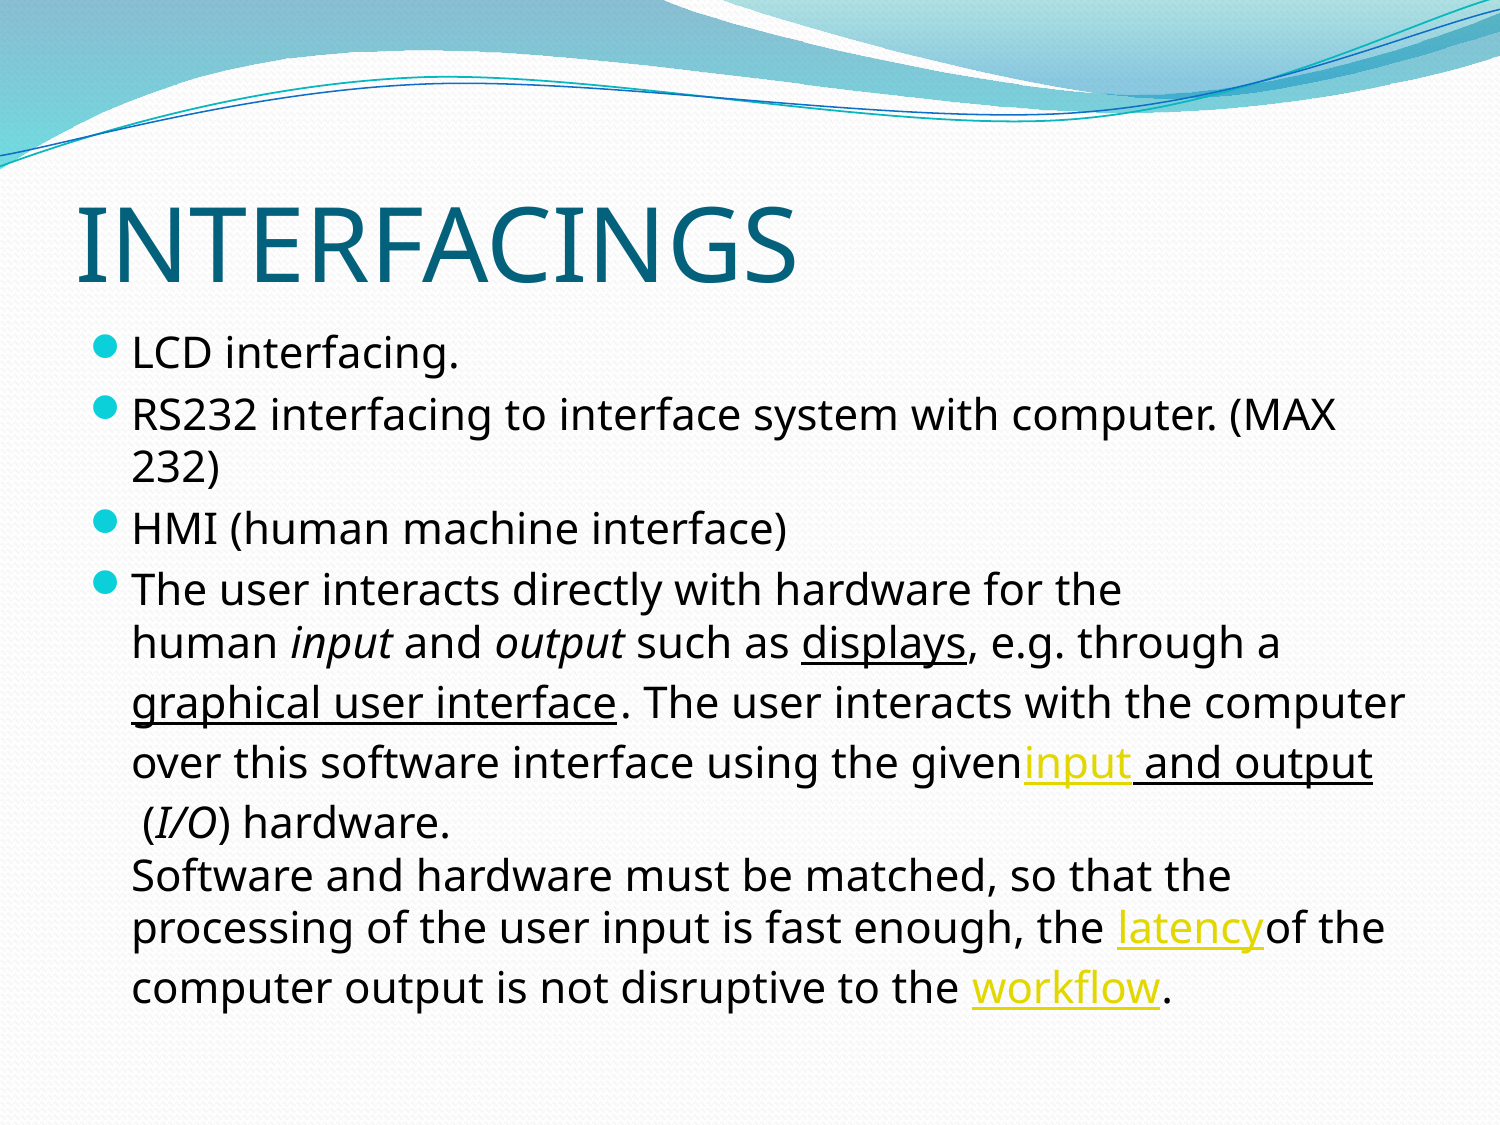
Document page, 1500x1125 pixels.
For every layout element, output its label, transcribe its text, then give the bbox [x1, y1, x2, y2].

list LCD interfacing. RS232 interfacing to interface system with computer. (MAX 232) HMI (human machine interface) The user interacts directly with hardware for the human input and output such as displays, e.g. through a graphical user interface. The user interacts with the computer over this software interface using the giveninput and output (I/O) hardware. Software and hardware must be matched, so that the processing of the user input is fast enough, the latencyof the computer output is not disruptive to the workflow. [75, 317, 1425, 1038]
title INTERFACINGS [75, 115, 1425, 303]
